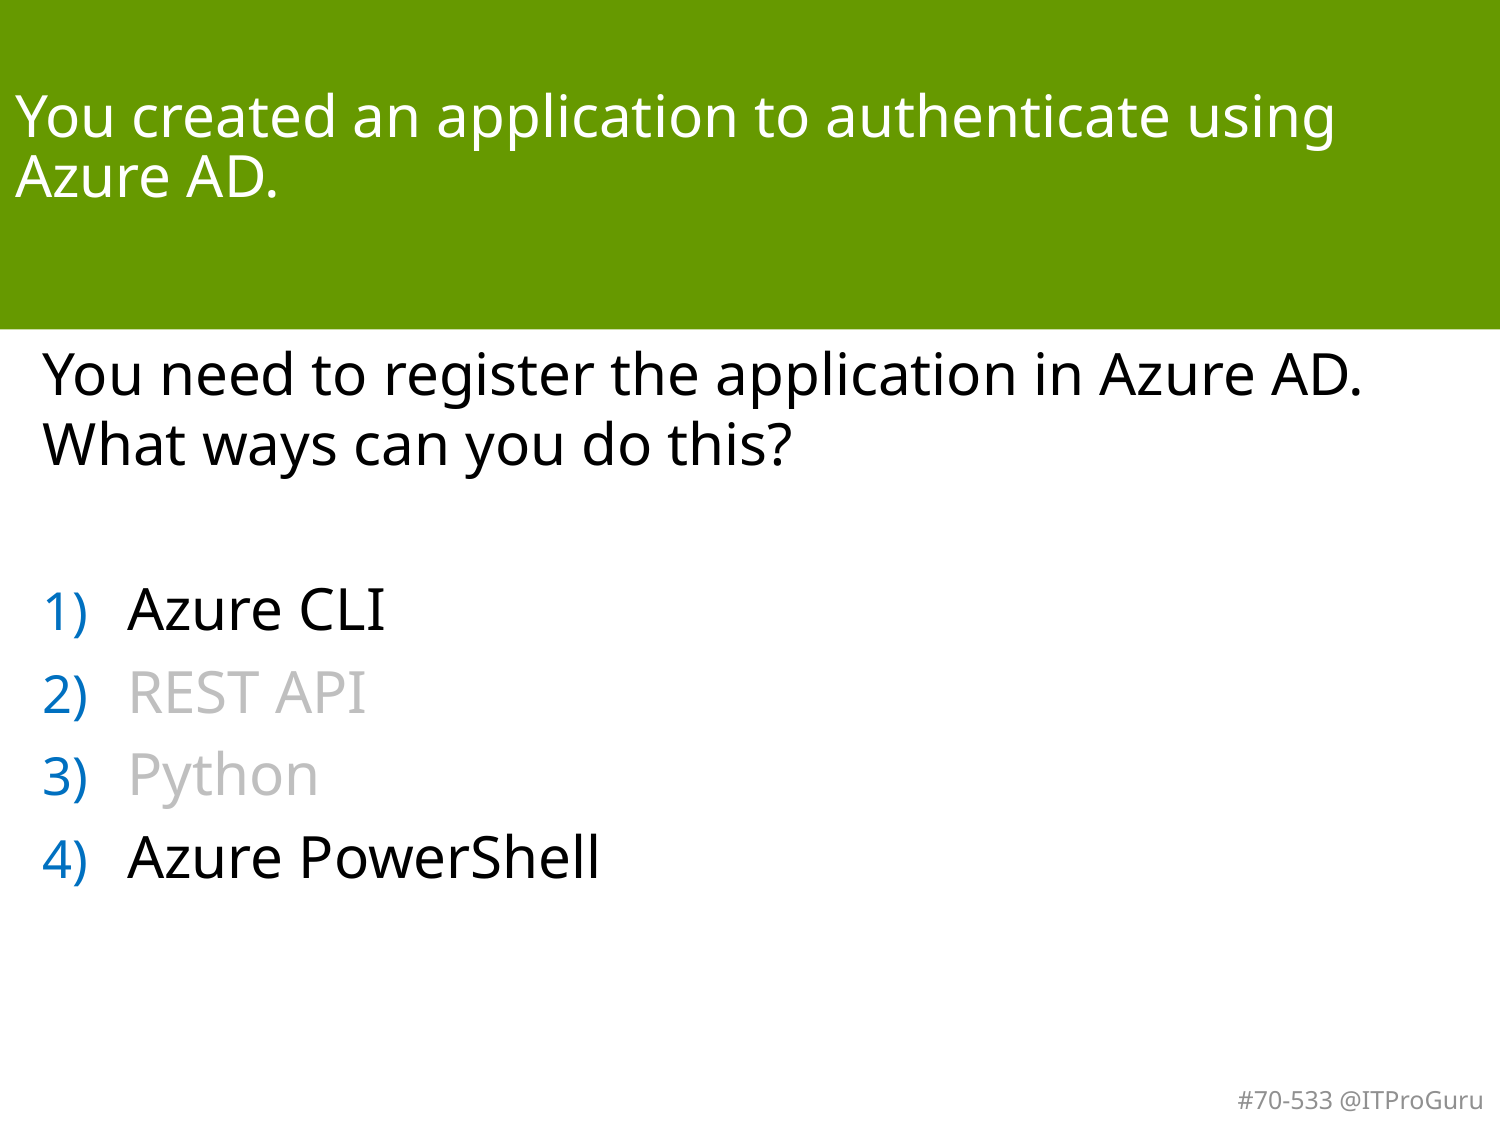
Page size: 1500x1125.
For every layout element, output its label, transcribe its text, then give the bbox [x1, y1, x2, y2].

list You need to register the application in Azure AD. What ways can you do this? Azure CLI REST API Python Azure PowerShell [42, 337, 1450, 1017]
title You created an application to authenticate using Azure AD. [15, 0, 1466, 300]
